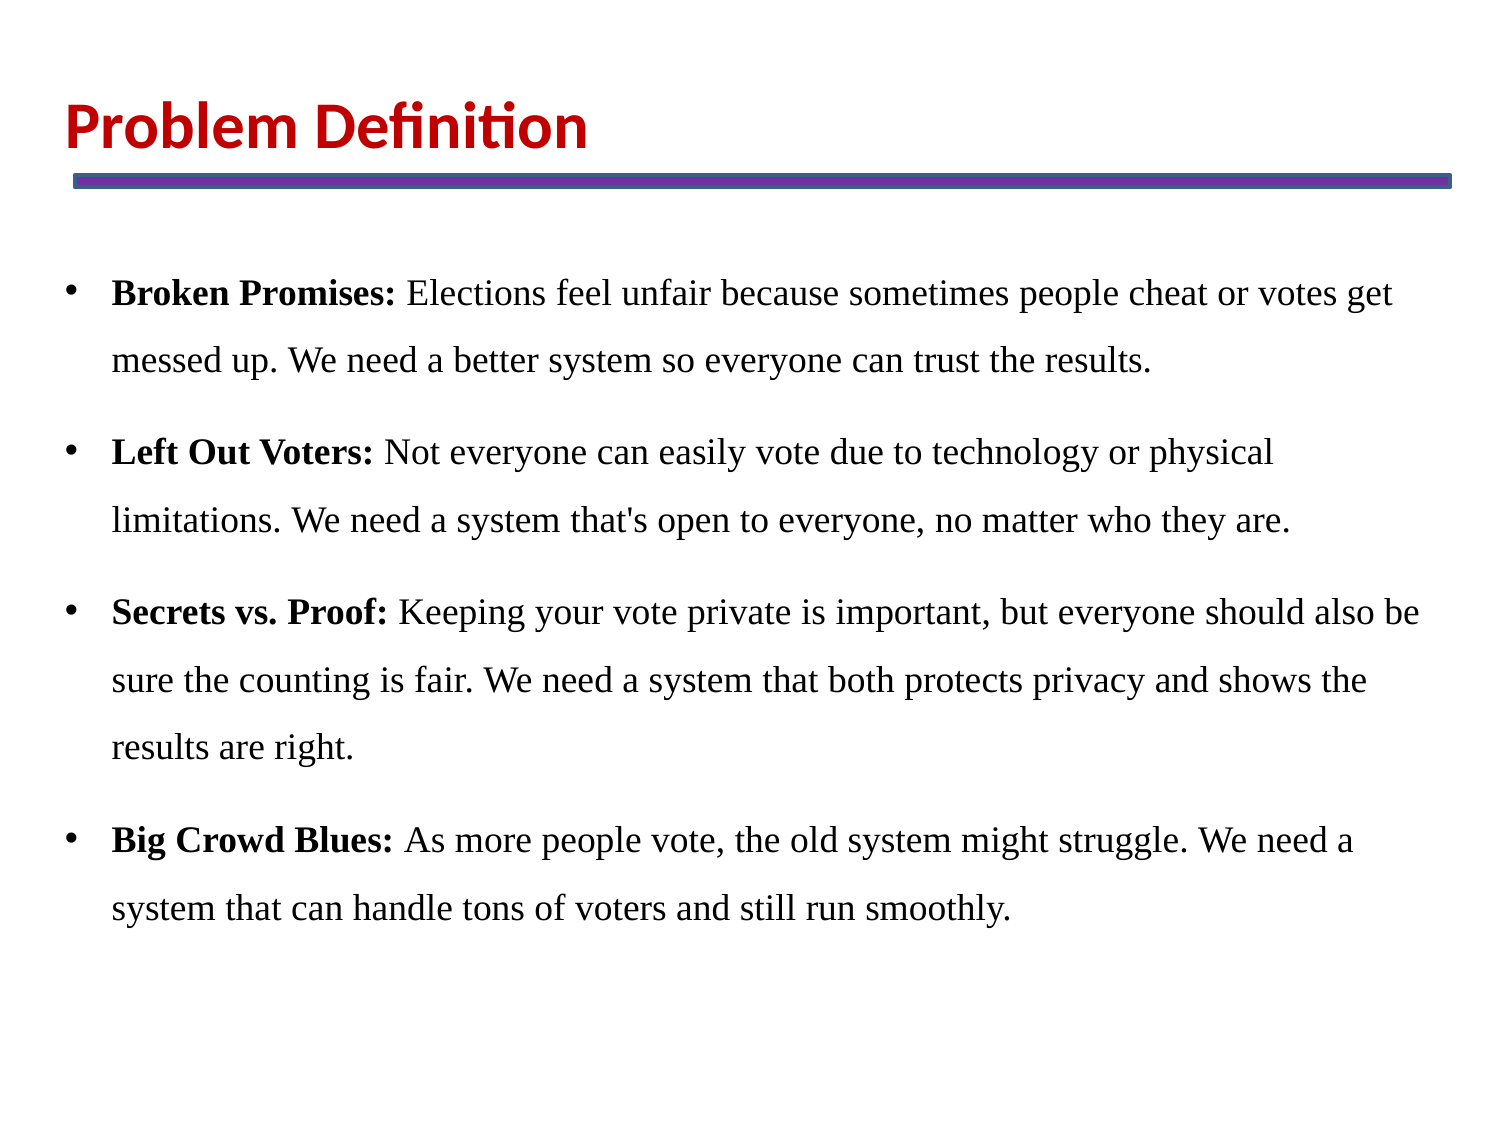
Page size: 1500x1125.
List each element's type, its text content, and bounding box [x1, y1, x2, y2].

text_box Problem Definition [50, 74, 700, 170]
text_box [75, 174, 1450, 188]
text_box Broken Promises: Elections feel unfair because sometimes people cheat or votes get messed up. We need a better system so everyone can trust the results. Left Out Voters: Not everyone can easily vote due to technology or physical limitations. We need a system that's open to everyone, no matter who they are. Secrets vs. Proof: Keeping your vote private is important, but everyone should also be sure the counting is fair. We need a system that both protects privacy and shows the results are right. Big Crowd Blues: As more people vote, the old system might struggle. We need a system that can handle tons of voters and still run smoothly. [49, 237, 1475, 935]
